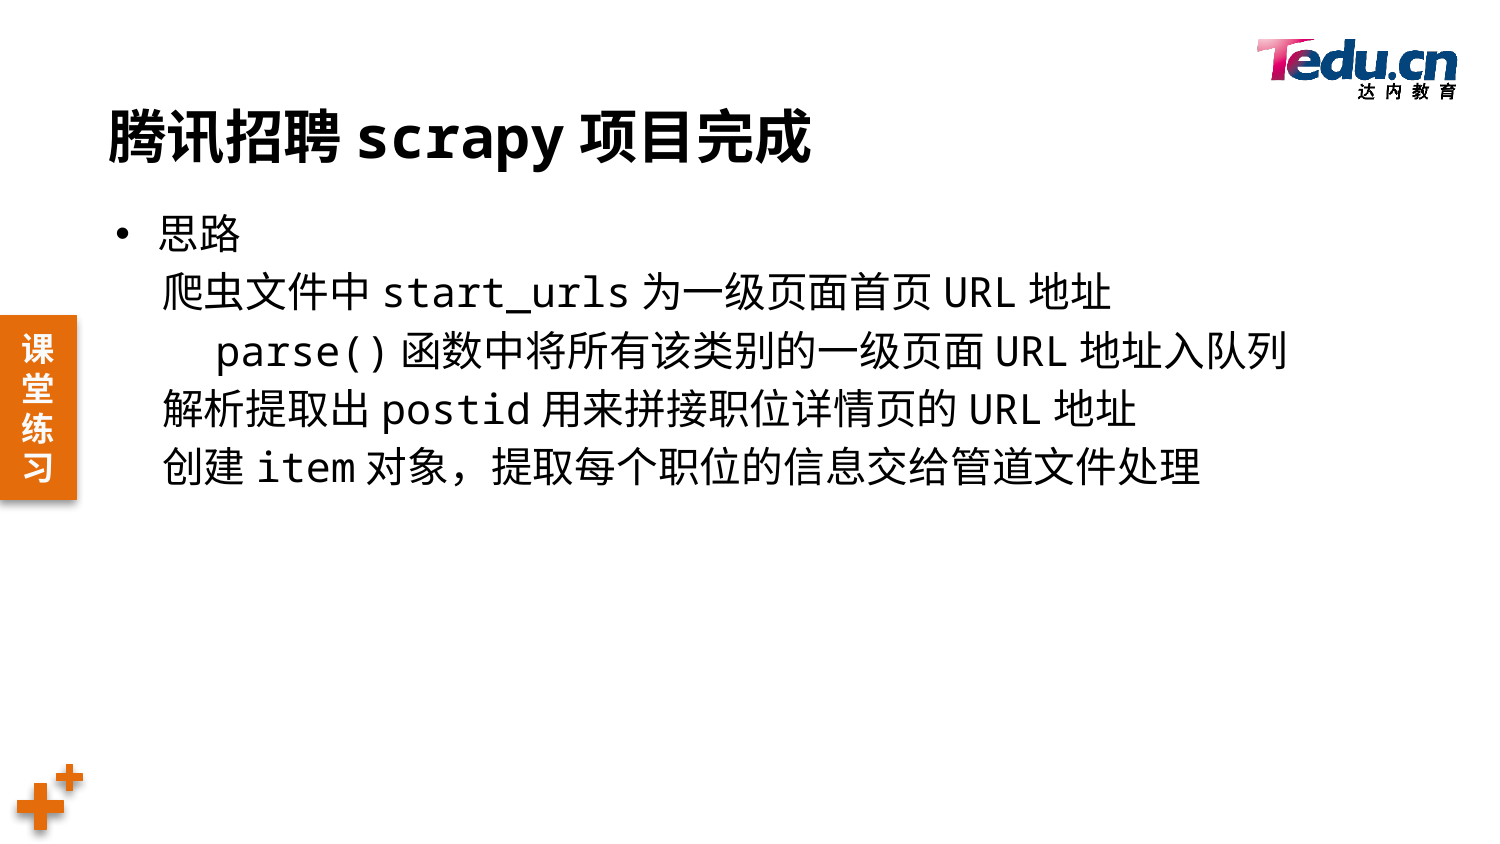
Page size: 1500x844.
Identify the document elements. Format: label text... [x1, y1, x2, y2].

title 腾讯招聘scrapy项目完成 [93, 70, 1317, 200]
list 思路 爬虫文件中start_urls为一级页面首页URL地址 parse()函数中将所有该类别的一级页面URL地址入队列 解析提取出postid用来拼接职位详情页的URL地址 创建item对象，提取每个职位的信息交给管道文件处理 [100, 200, 1436, 794]
picture [1234, 8, 1471, 115]
